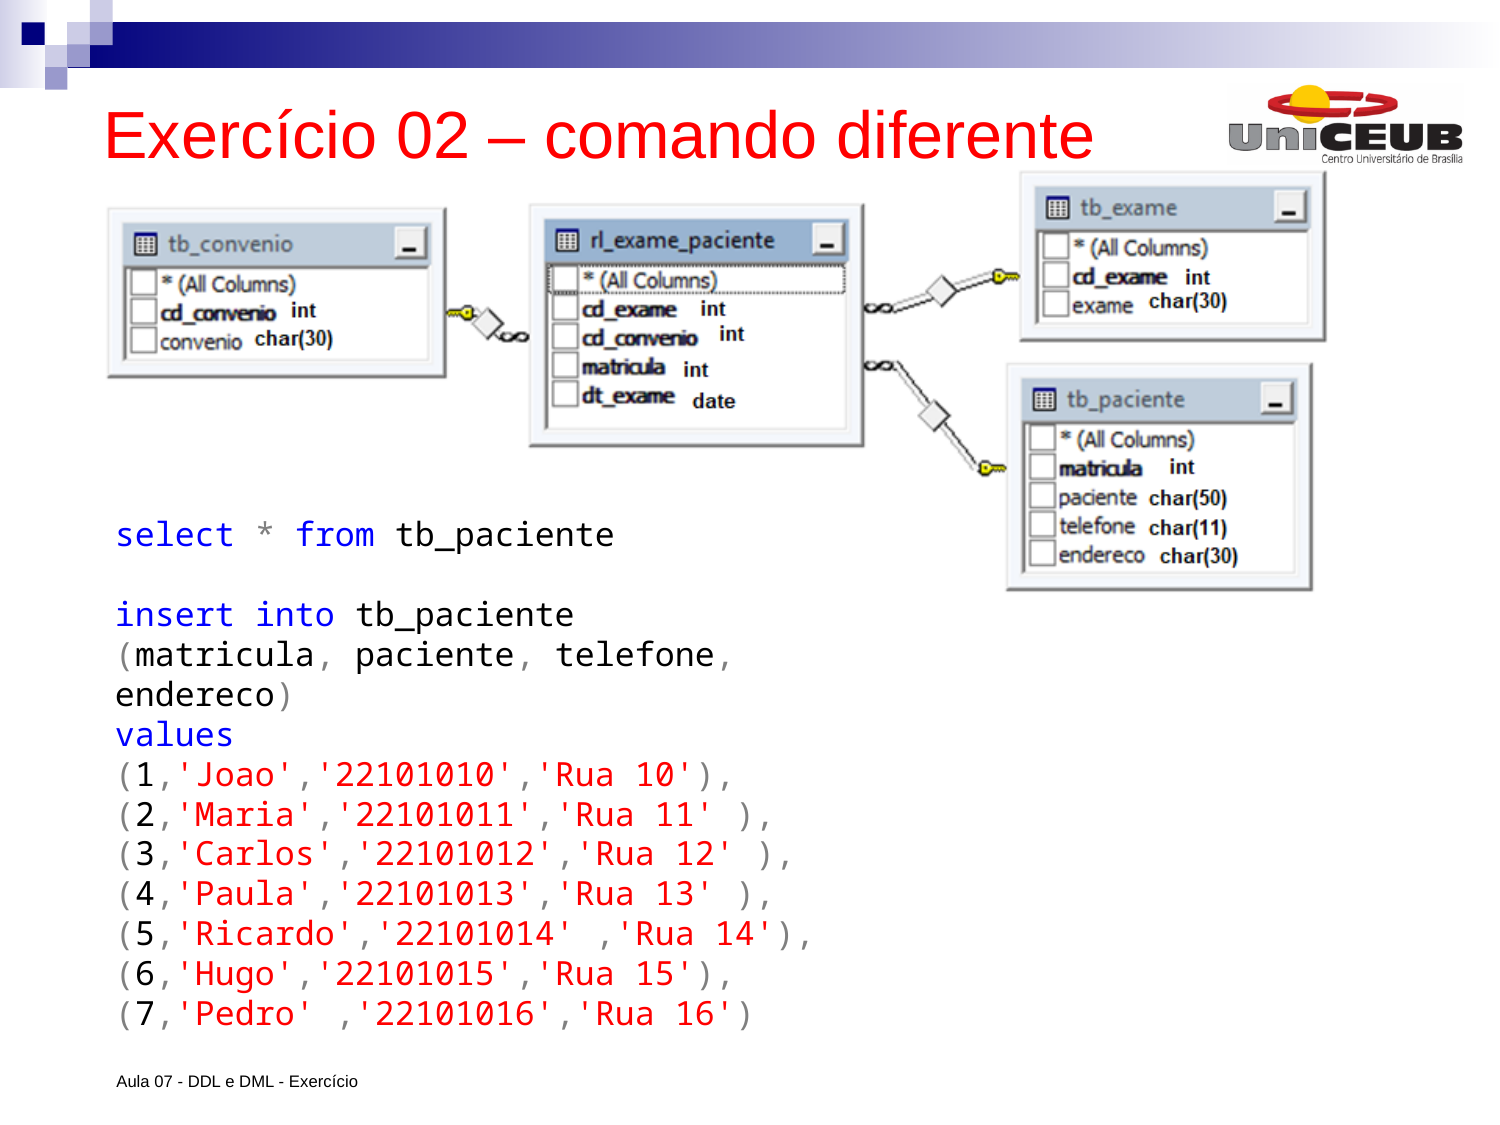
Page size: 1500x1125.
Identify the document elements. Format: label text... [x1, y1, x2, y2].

footer Aula 07 - DDL e DML - Exercício [0, 1023, 475, 1099]
text_box select * from tb_paciente insert into tb_paciente (matricula, paciente, telefone, endereco) values (1,'Joao','22101010','Rua 10'), (2,'Maria','22101011','Rua 11' ), (3,'Carlos','22101012','Rua 12' ), (4,'Paula','22101013','Rua 13' ), (5,'Ricardo','22101014' ,'Rua 14'), (6,'Hugo','22101015','Rua 15'), (7,'Pedro' ,'22101016','Rua 16') [99, 609, 850, 1040]
title Exercício 02 – comando diferente [88, 83, 1164, 180]
picture [96, 83, 1464, 601]
